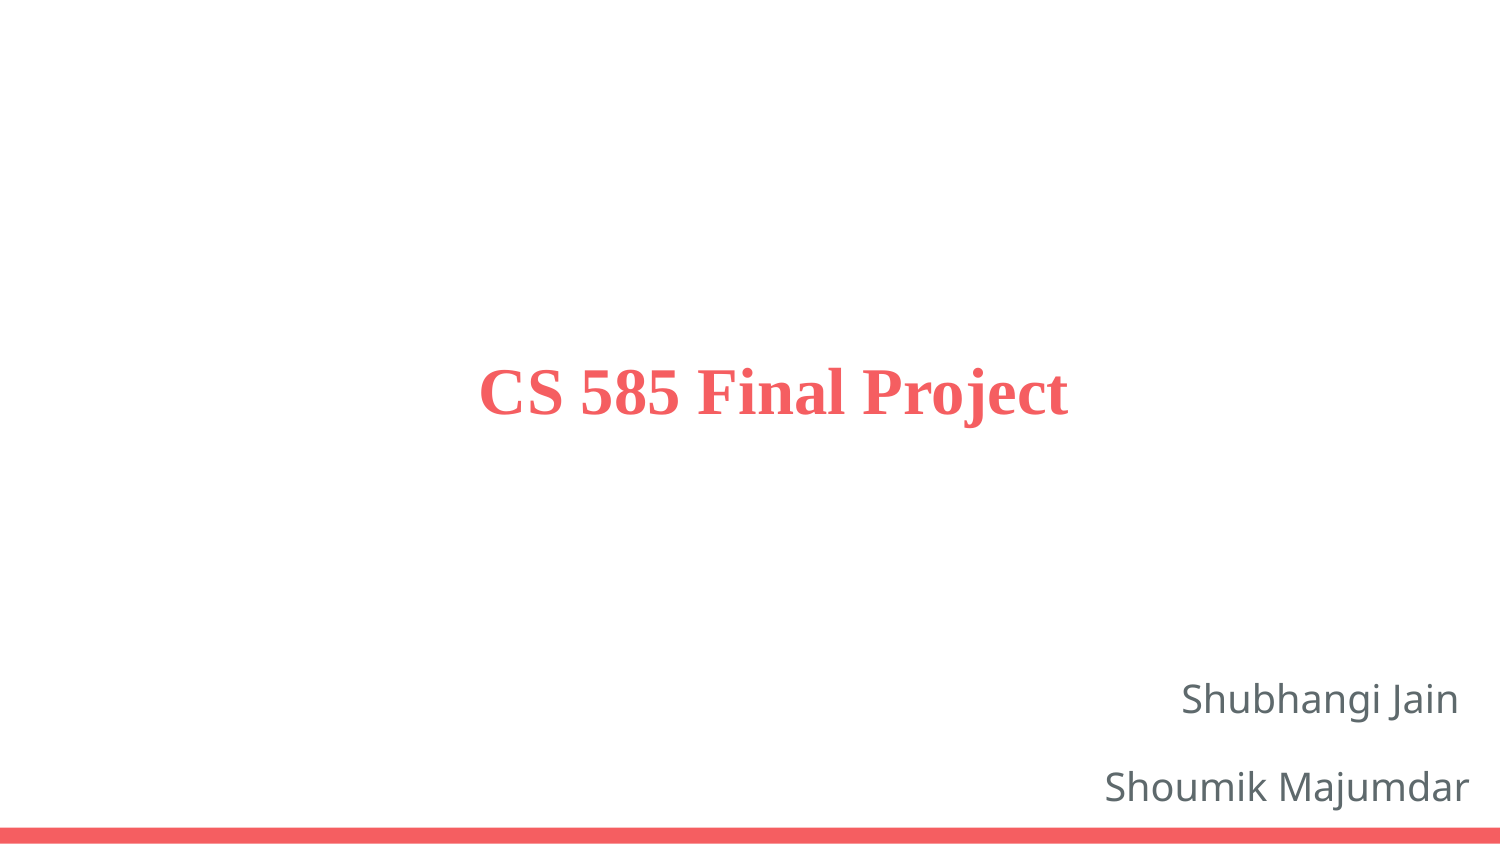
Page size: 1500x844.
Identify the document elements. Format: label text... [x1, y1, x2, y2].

title CS 585 Final Project Shubhangi Jain Shoumik Majumdar [13, 332, 1486, 828]
